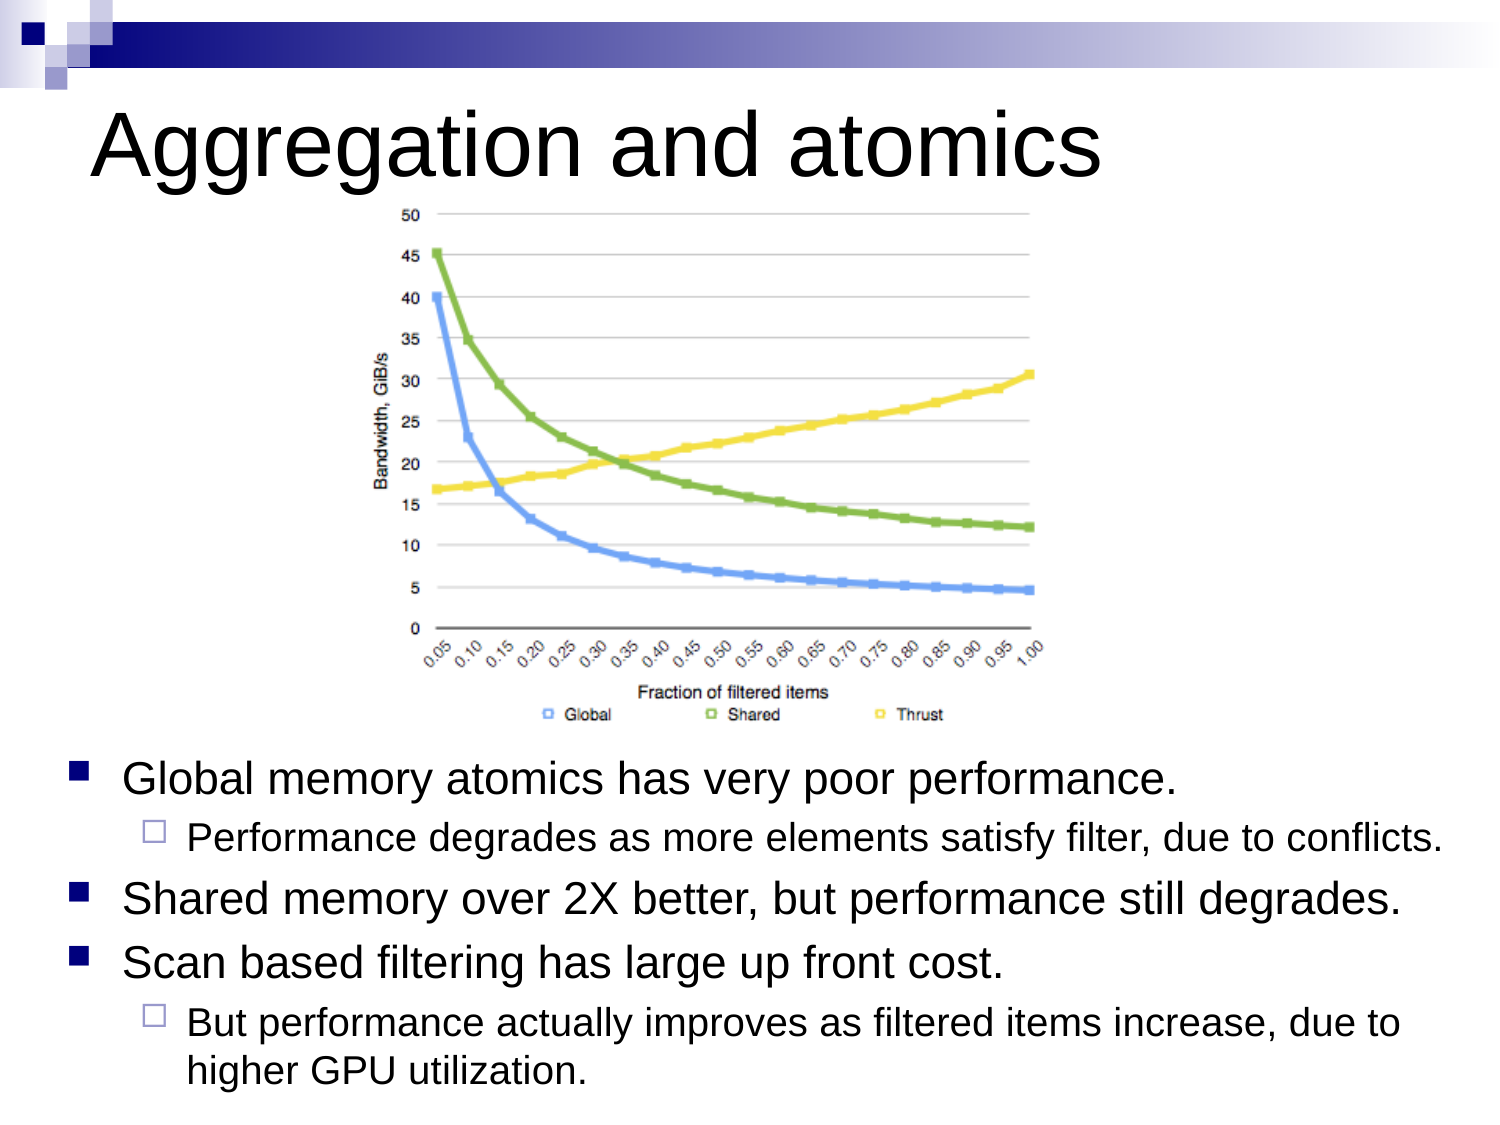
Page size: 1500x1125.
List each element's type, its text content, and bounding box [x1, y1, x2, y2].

list Global memory atomics has very poor performance. Performance degrades as more elements satisfy filter, due to conflicts. Shared memory over 2X better, but performance still degrades. Scan based filtering has large up front cost. But performance actually improves as filtered items increase, due to higher GPU utilization. [51, 740, 1475, 1104]
picture [357, 204, 1049, 741]
title Aggregation and atomics [75, 75, 1425, 205]
